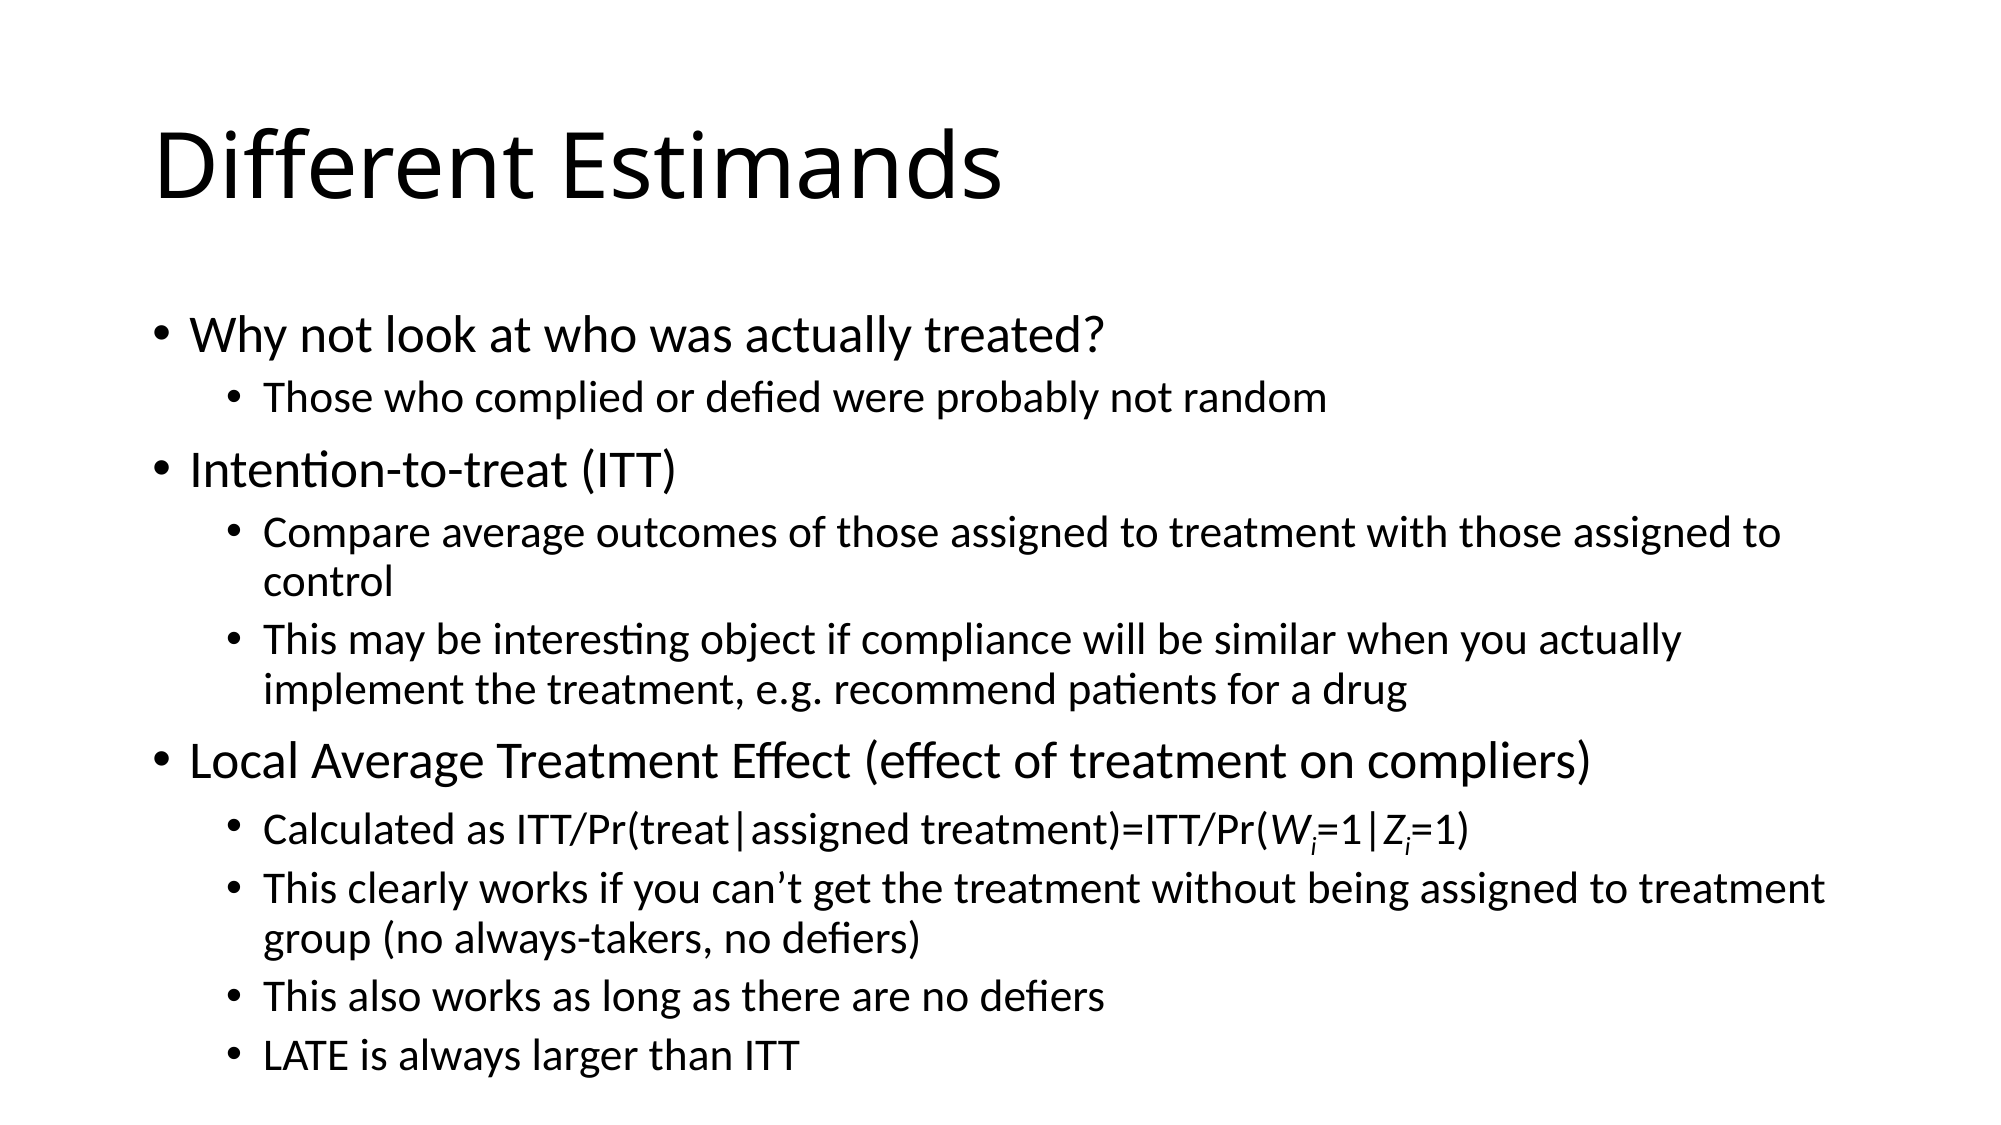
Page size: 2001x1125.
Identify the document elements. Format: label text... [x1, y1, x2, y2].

list Why not look at who was actually treated? Those who complied or defied were probably not random Intention-to-treat (ITT) Compare average outcomes of those assigned to treatment with those assigned to control This may be interesting object if compliance will be similar when you actually implement the treatment, e.g. recommend patients for a drug Local Average Treatment Effect (effect of treatment on compliers) Calculated as ITT/Pr(treat|assigned treatment)=ITT/Pr(Wi=1|Zi=1) This clearly works if you can’t get the treatment without being assigned to treatment group (no always-takers, no defiers) This also works as long as there are no defiers LATE is always larger than ITT [137, 299, 1863, 1090]
title Different Estimands [137, 59, 1863, 278]
